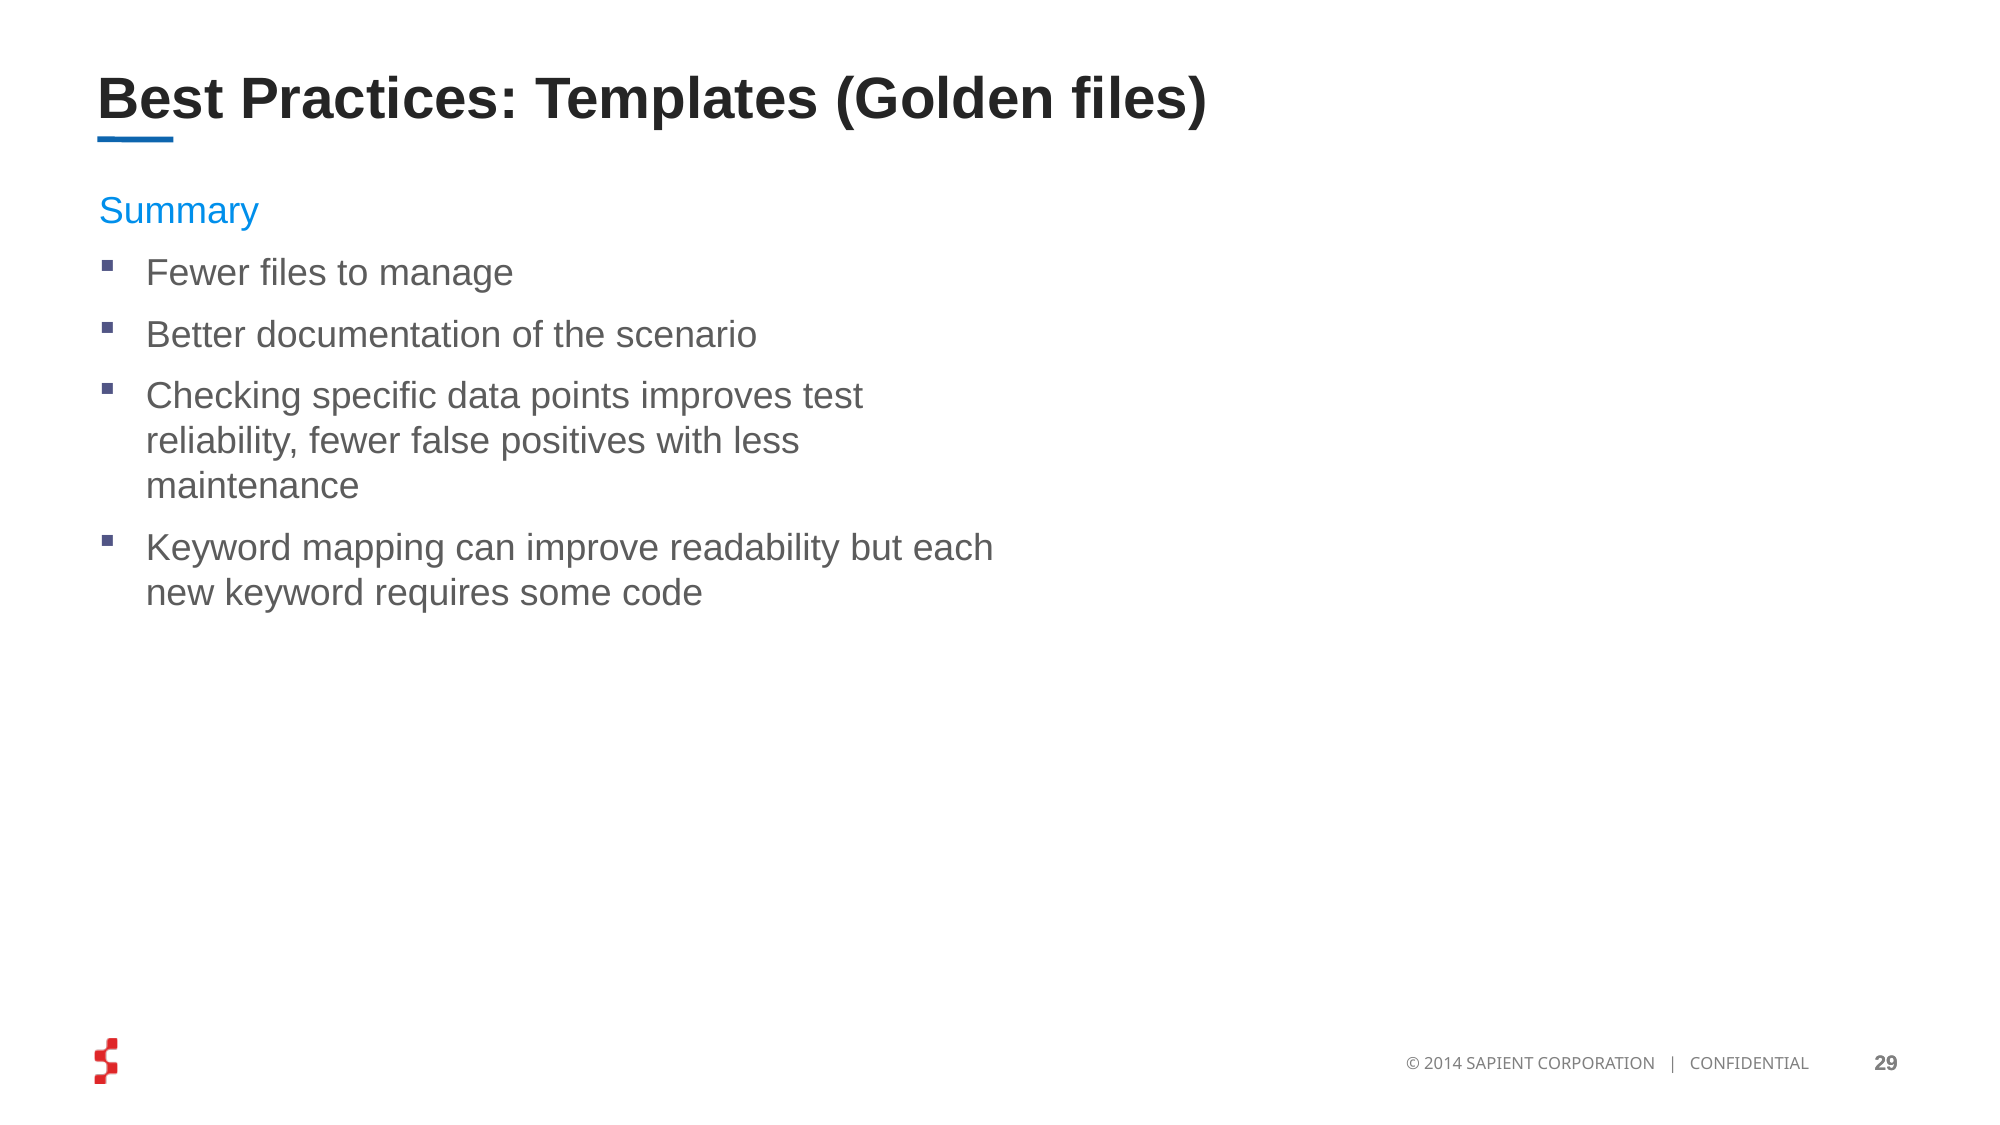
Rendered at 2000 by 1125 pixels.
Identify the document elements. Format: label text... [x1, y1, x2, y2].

list Summary Fewer files to manage Better documentation of the scenario Checking specific data points improves test reliability, fewer false positives with less maintenance Keyword mapping can improve readability but each new keyword requires some code [98, 186, 999, 1009]
title Best Practices: Templates (Golden files) [97, 44, 1897, 138]
